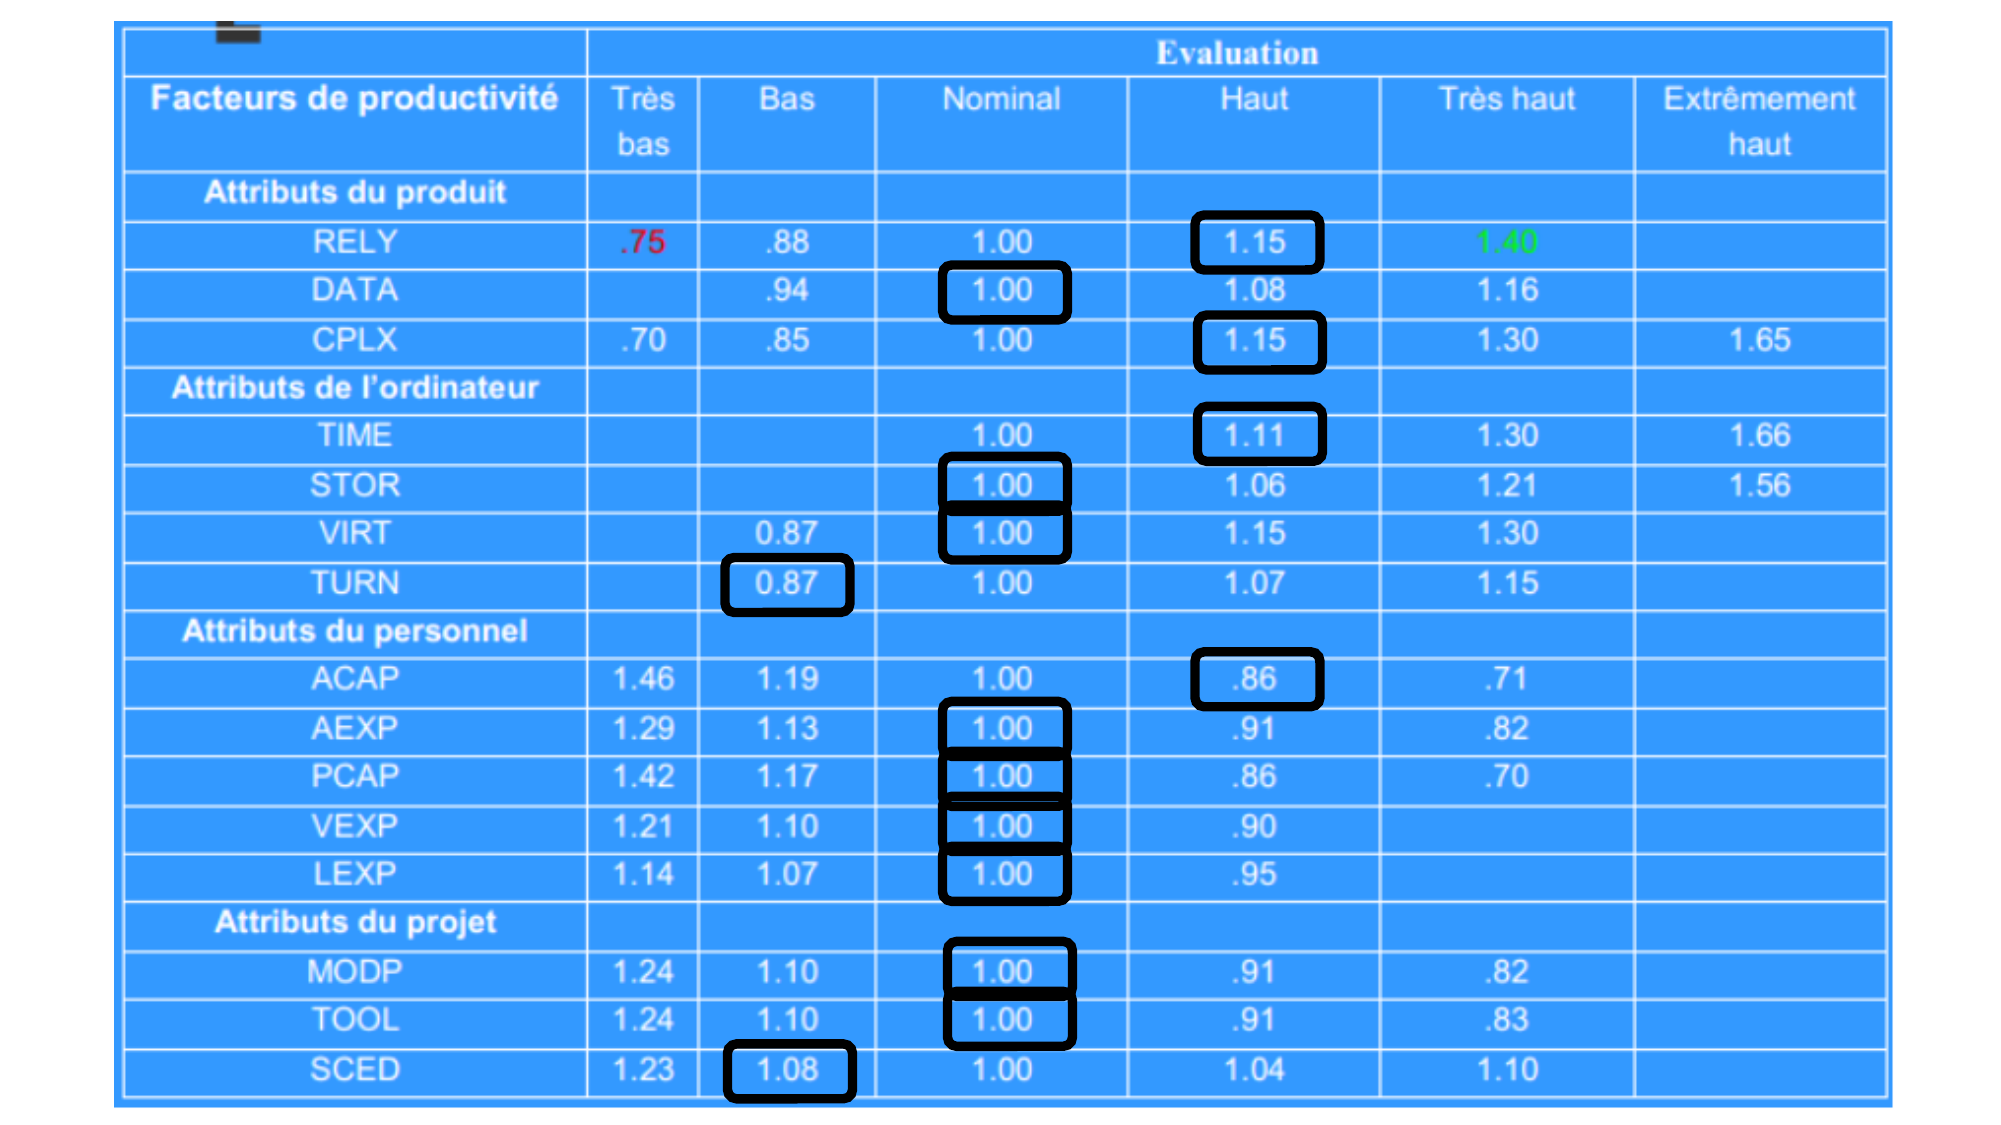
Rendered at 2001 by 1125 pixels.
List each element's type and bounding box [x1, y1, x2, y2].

picture [114, 21, 1895, 1110]
